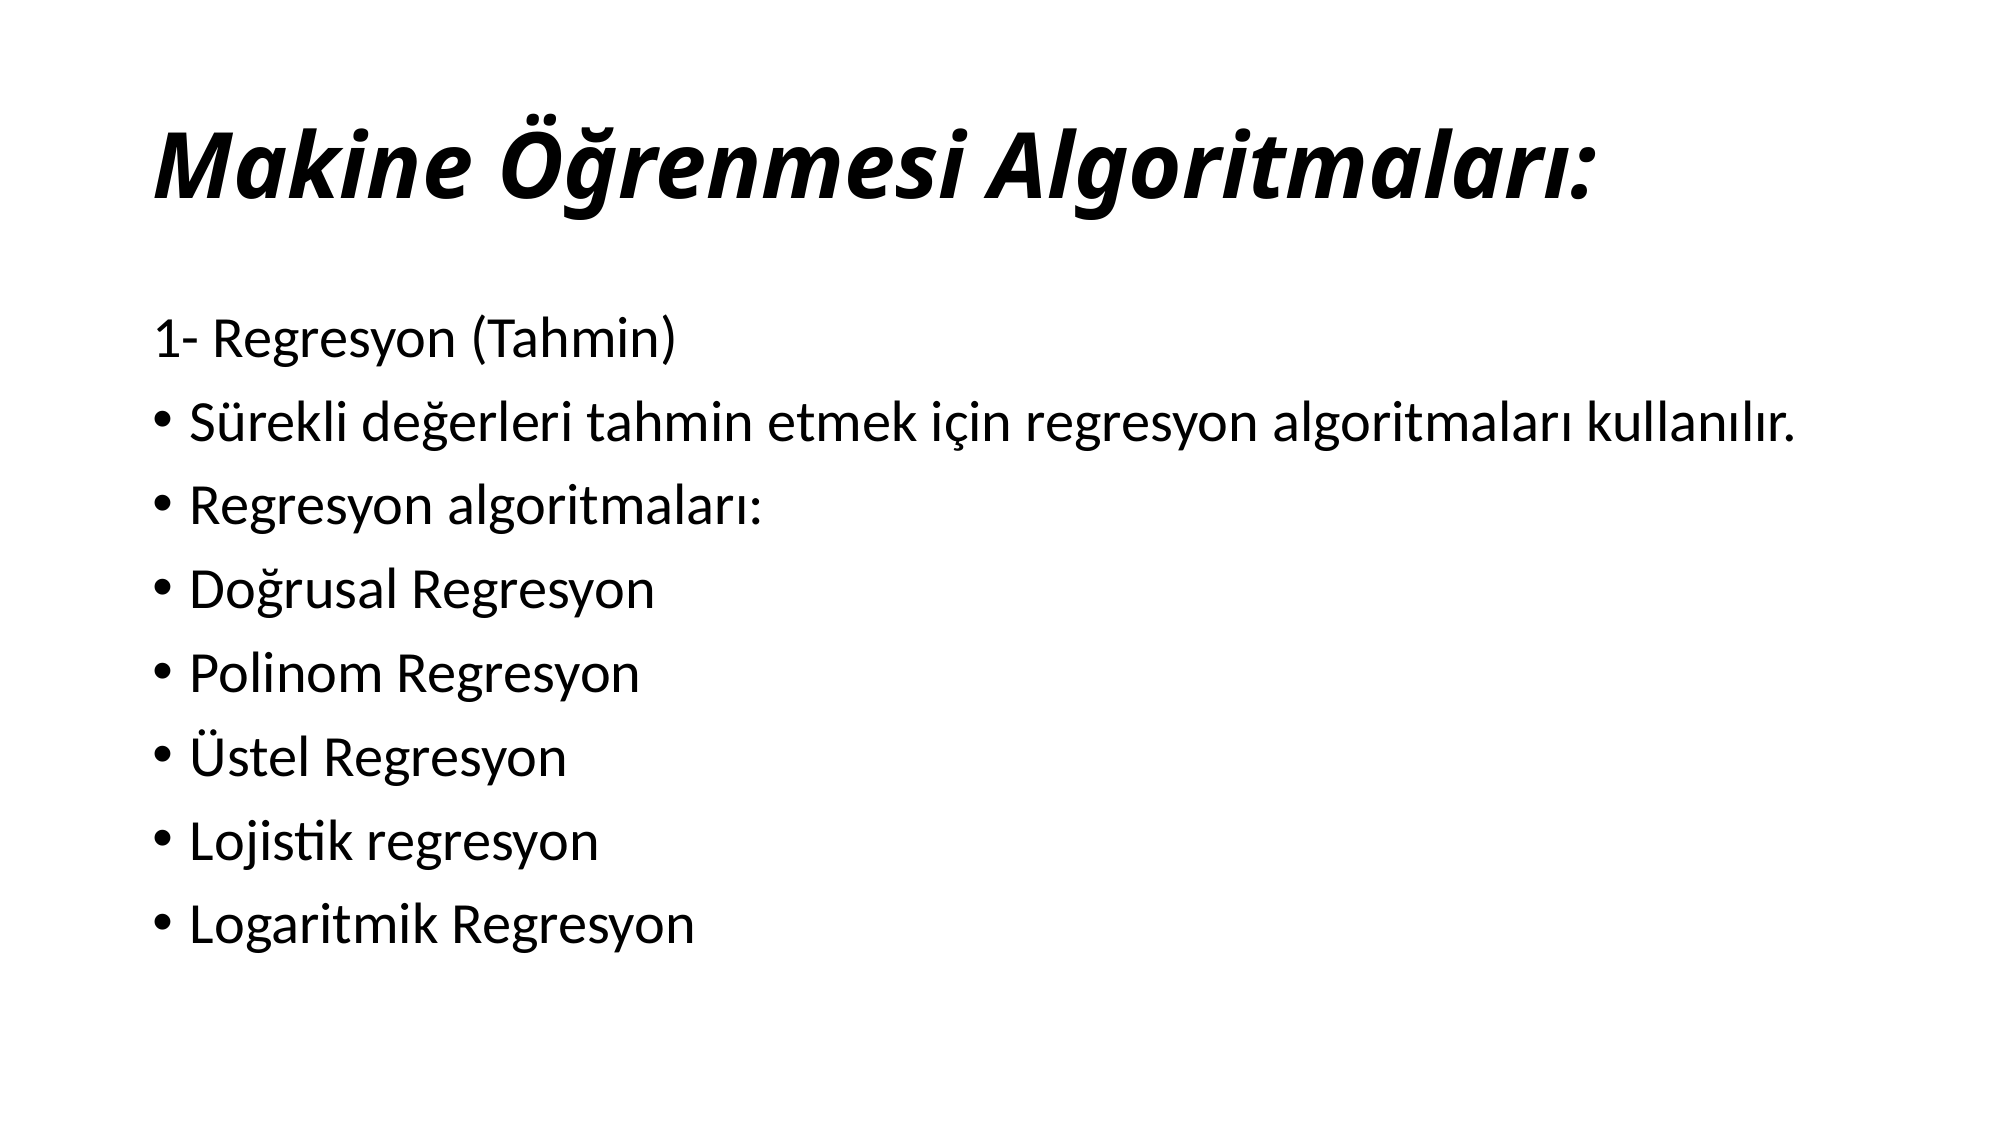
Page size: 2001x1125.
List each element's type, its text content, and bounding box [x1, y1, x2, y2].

title Makine Öğrenmesi Algoritmaları: [137, 59, 1863, 278]
list 1- Regresyon (Tahmin) Sürekli değerleri tahmin etmek için regresyon algoritmaları kullanılır. Regresyon algoritmaları: Doğrusal Regresyon Polinom Regresyon Üstel Regresyon Lojistik regresyon Logaritmik Regresyon [137, 299, 1863, 1014]
